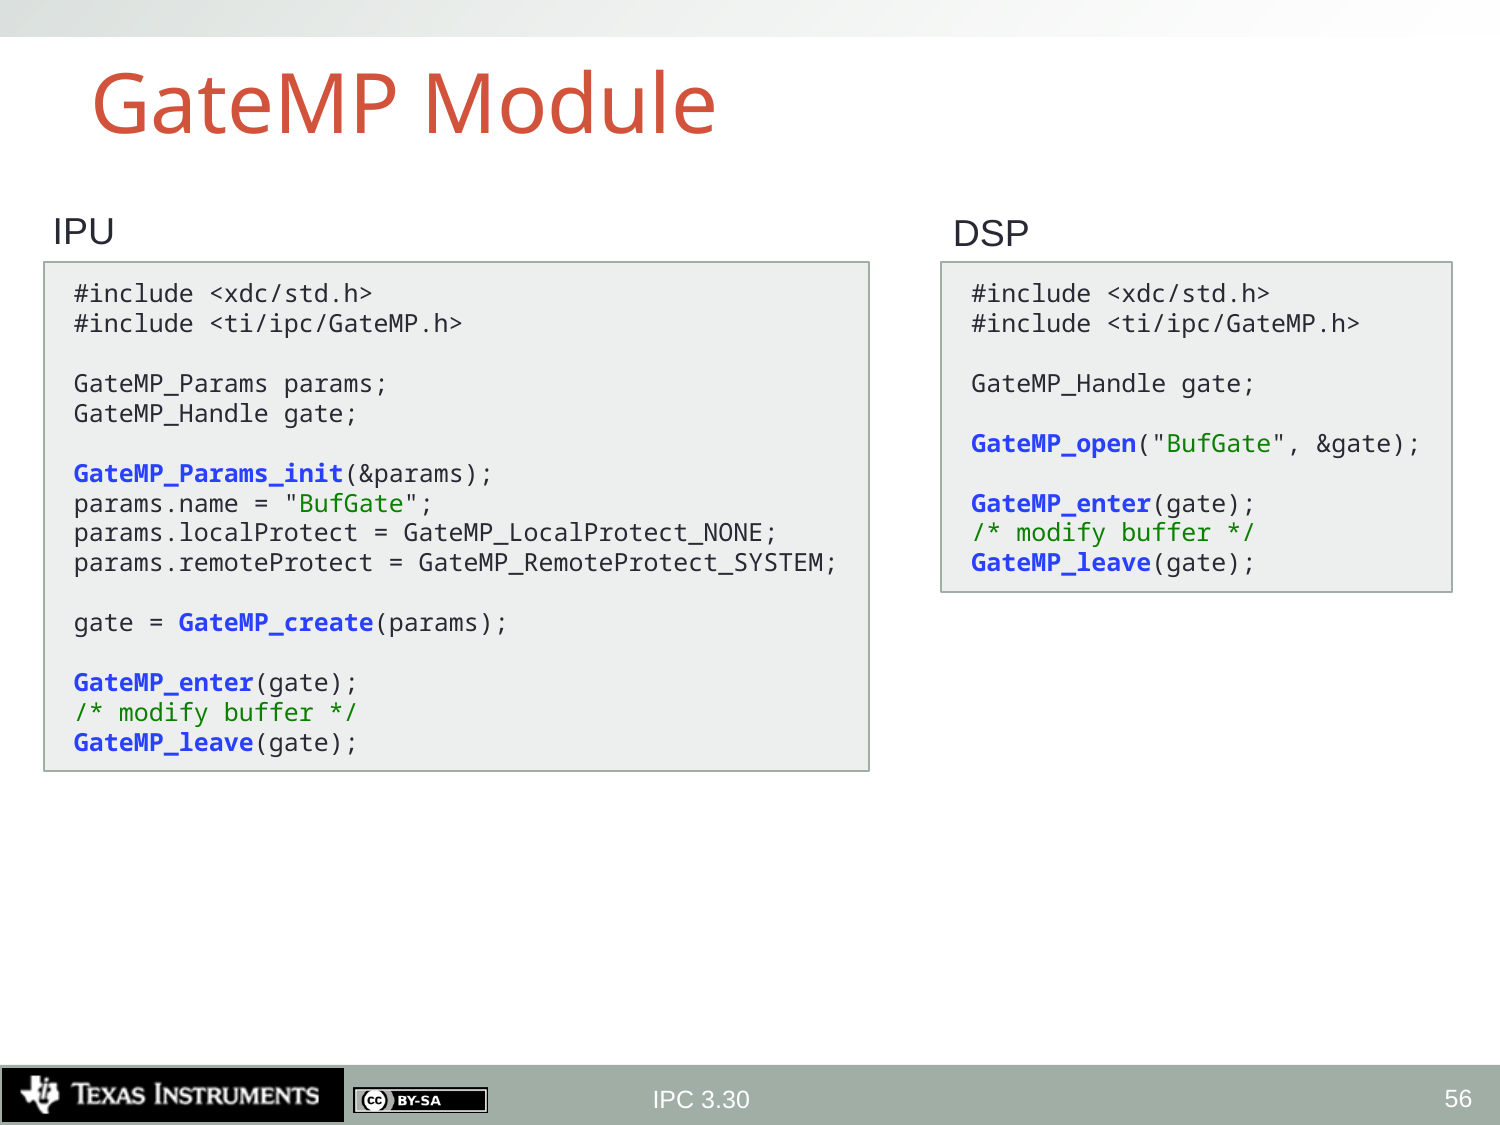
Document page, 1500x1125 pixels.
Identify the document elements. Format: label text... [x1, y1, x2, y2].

text_box DSP [938, 201, 1045, 262]
text_box #include <xdc/std.h> #include <ti/ipc/GateMP.h> GateMP_Handle gate; GateMP_open("BufGate", &gate); GateMP_enter(gate); /* modify buffer */ GateMP_leave(gate); [941, 262, 1452, 592]
title GateMP Module [75, 37, 1425, 163]
picture [353, 1087, 488, 1113]
text_box #include <xdc/std.h> #include <ti/ipc/GateMP.h> GateMP_Params params; GateMP_Handle gate; GateMP_Params_init(&params); params.name = "BufGate"; params.localProtect = GateMP_LocalProtect_NONE; params.remoteProtect = GateMP_RemoteProtect_SYSTEM; gate = GateMP_create(params); GateMP_enter(gate); /* modify buffer */ GateMP_leave(gate); [43, 262, 870, 772]
picture [2, 1068, 344, 1122]
slide_number 56 [1312, 1071, 1488, 1125]
text_box IPU [38, 199, 131, 260]
footer IPC 3.30 [637, 1071, 1312, 1125]
